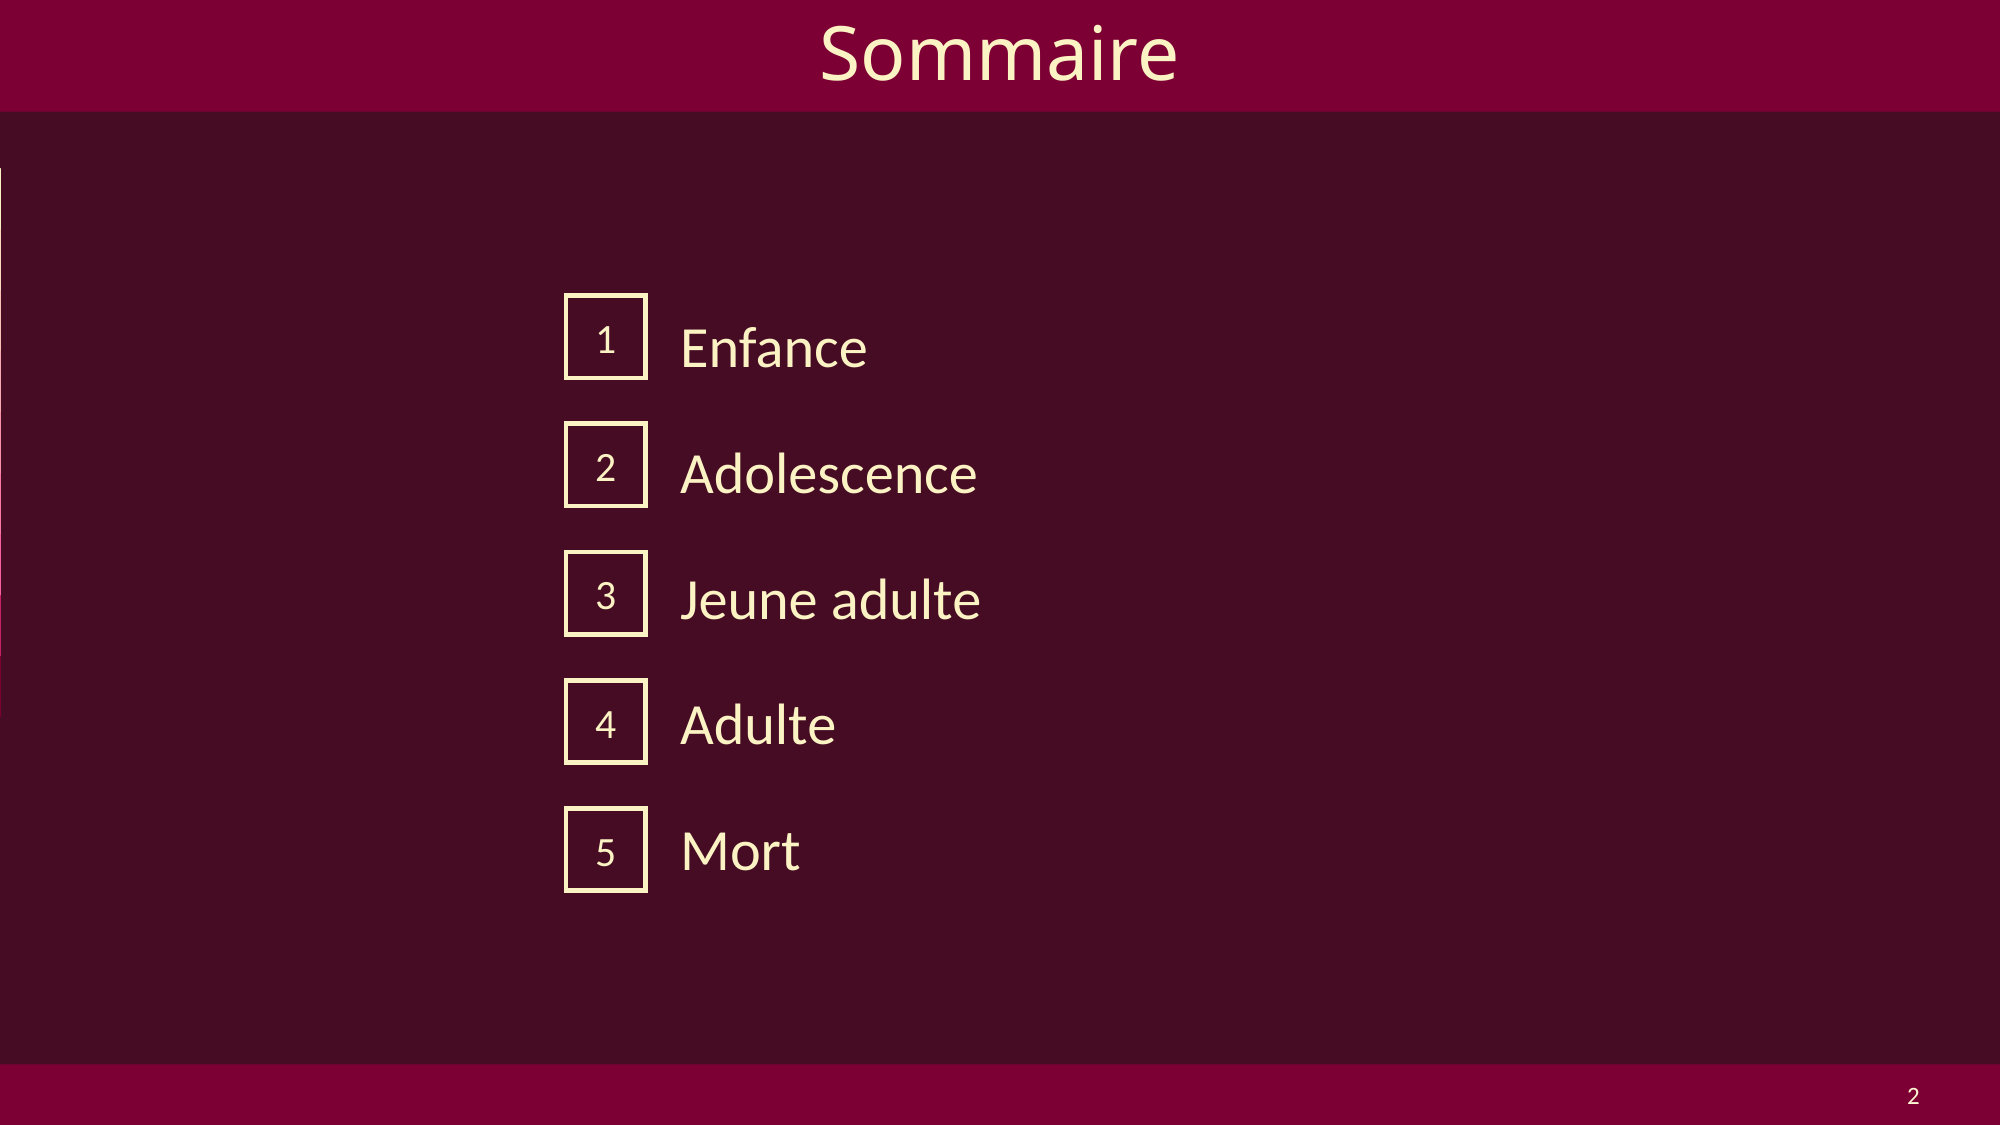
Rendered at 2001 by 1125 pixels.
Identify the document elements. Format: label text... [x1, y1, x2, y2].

slide_number 2 [1484, 1065, 1935, 1125]
text_box 5 [565, 807, 647, 892]
text_box 4 [565, 679, 647, 764]
text_box 2 [565, 423, 647, 507]
title Sommaire [0, 0, 2000, 112]
text_box 1 [565, 295, 647, 379]
text_box 3 [565, 551, 647, 635]
list Enfance Adolescence Jeune adulte Adulte Mort [65, 157, 1935, 999]
